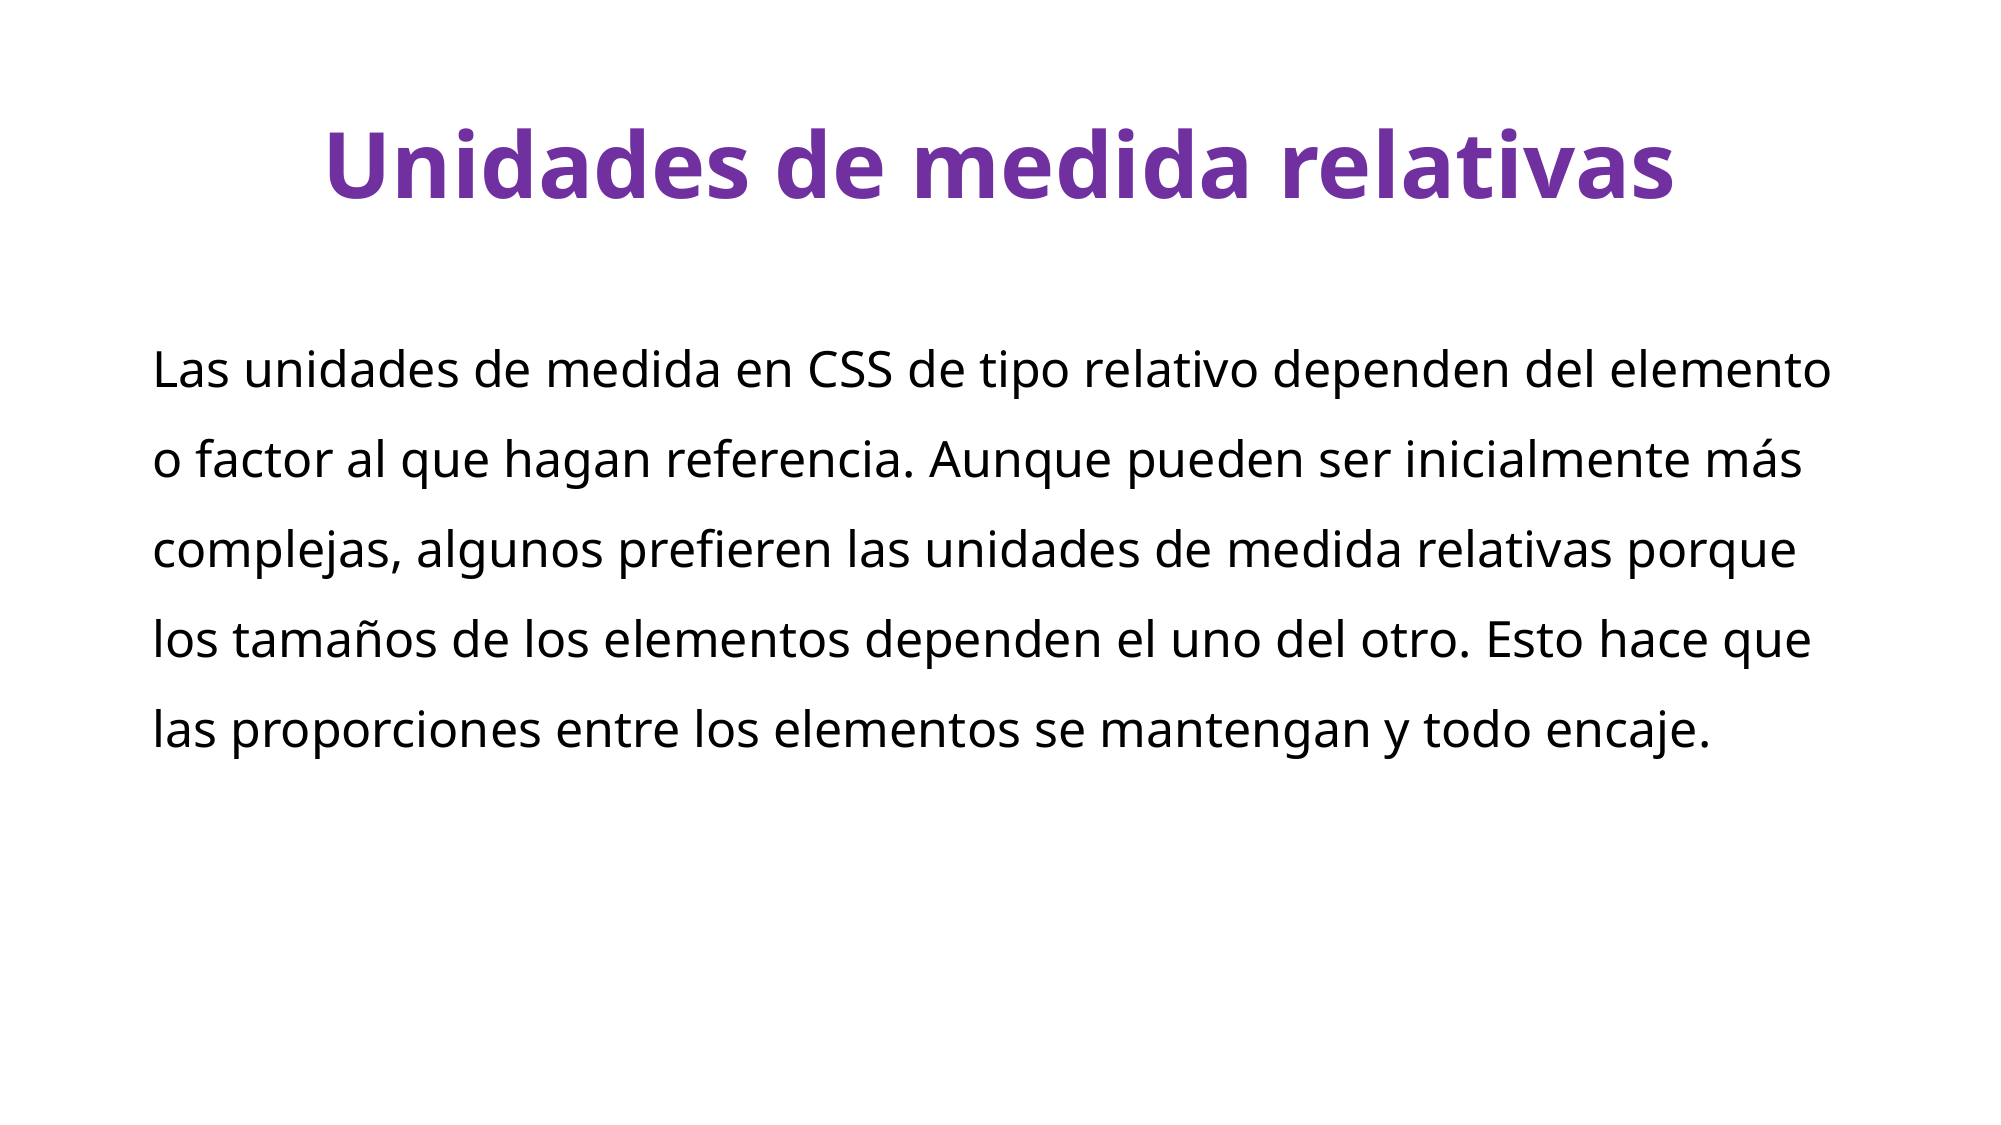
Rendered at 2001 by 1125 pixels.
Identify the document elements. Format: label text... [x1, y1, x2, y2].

title Unidades de medida relativas [137, 59, 1863, 278]
list Las unidades de medida en CSS de tipo relativo dependen del elemento o factor al que hagan referencia. Aunque pueden ser inicialmente más complejas, algunos prefieren las unidades de medida relativas porque los tamaños de los elementos dependen el uno del otro. Esto hace que las proporciones entre los elementos se mantengan y todo encaje. [137, 299, 1863, 1014]
